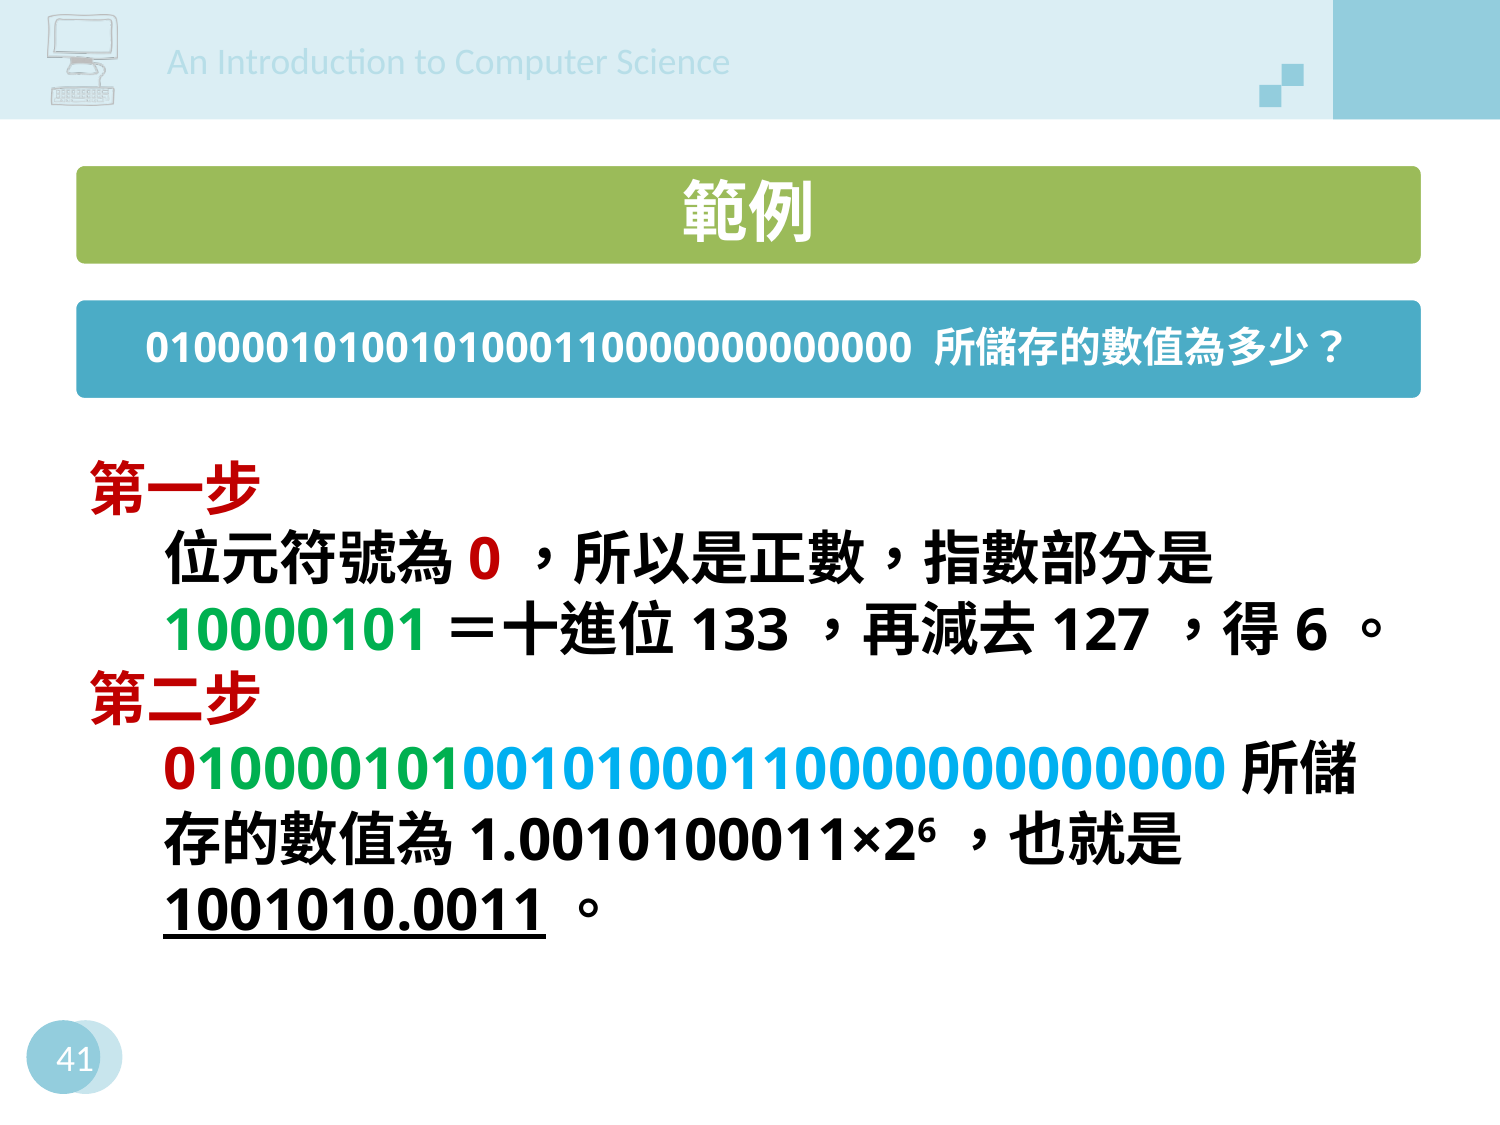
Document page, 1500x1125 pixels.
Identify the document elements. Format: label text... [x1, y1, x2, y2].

text_box 第一步 位元符號為0，所以是正數，指數部分是10000101＝十進位133，再減去127，得6。 第二步 01000010100101000110000000000000所儲存的數值為1.0010100011×26，也就是1001010.0011。 [73, 444, 1424, 1019]
picture [47, 14, 118, 106]
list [73, 163, 1424, 401]
